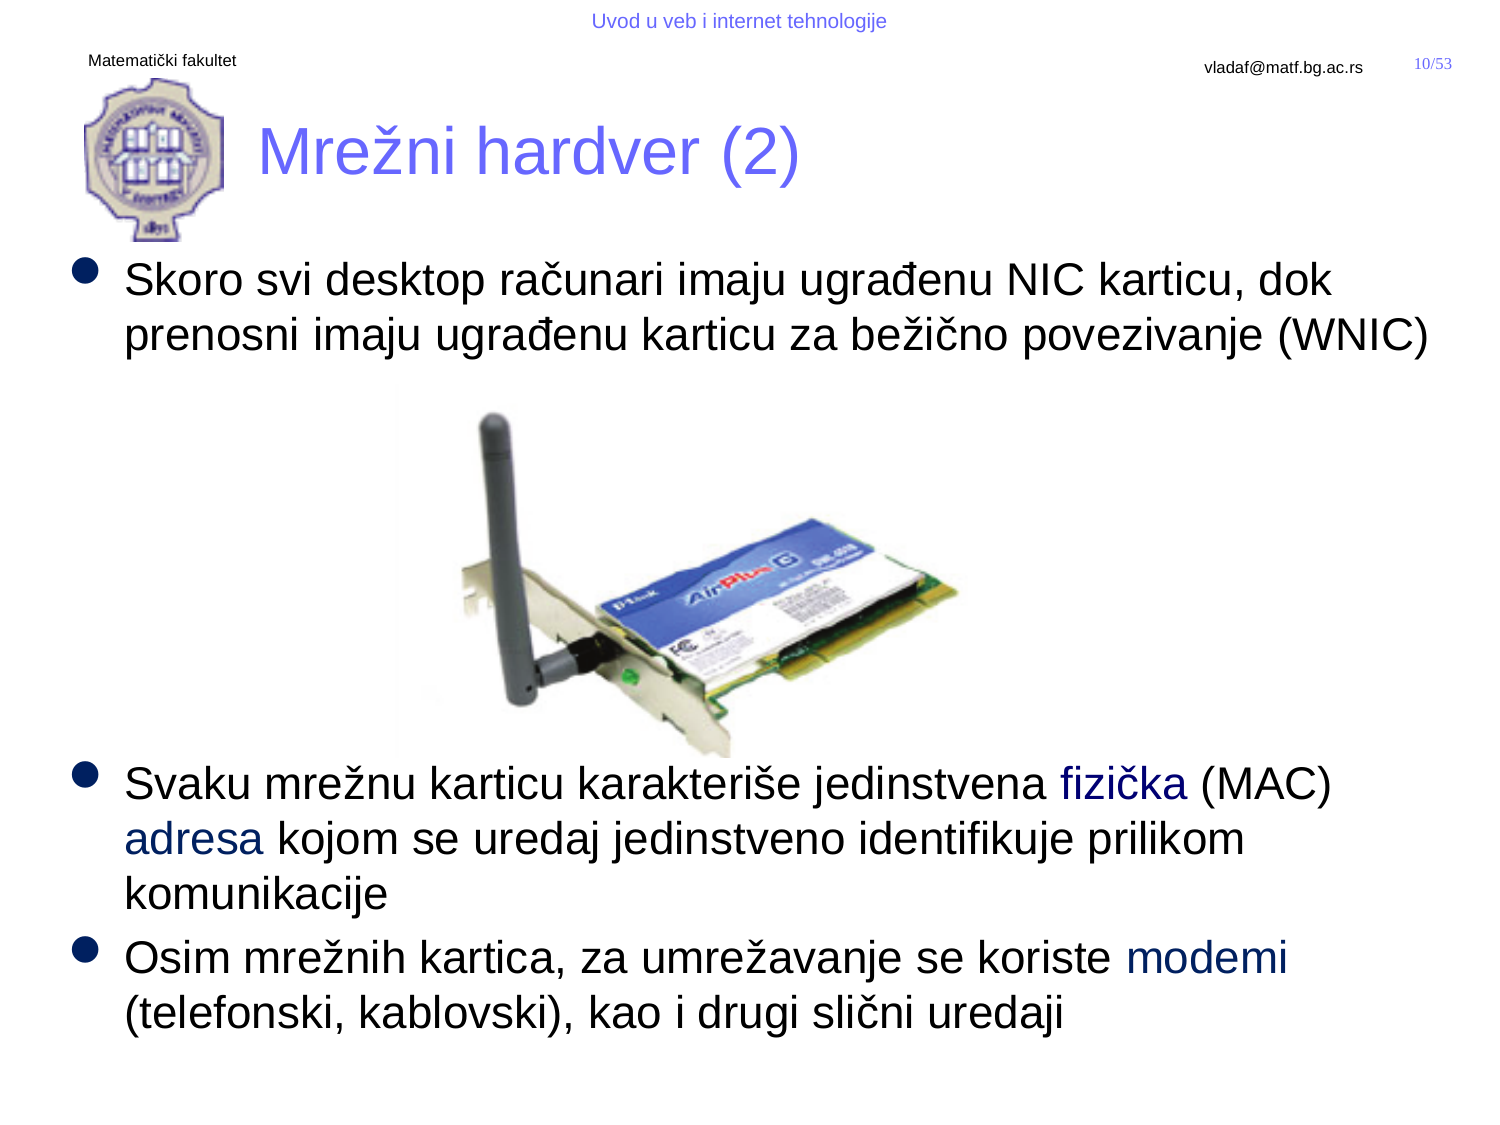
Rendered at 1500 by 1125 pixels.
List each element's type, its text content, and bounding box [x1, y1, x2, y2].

list Skoro svi desktop računari imaju ugrađenu NIC karticu, dok prenosni imaju ugrađenu karticu za bežično povezivanje (WNIC) Svaku mrežnu karticu karakteriše jedinstvena fizička (MAC) adresa kojom se uredaj jedinstveno identifikuje prilikom komunikacije Osim mrežnih kartica, za umrežavanje se koriste modemi (telefonski, kablovski), kao i drugi slični uredaji [53, 242, 1483, 598]
title Mrežni hardver (2) [242, 54, 1388, 242]
picture [395, 373, 1011, 759]
picture [84, 78, 224, 242]
